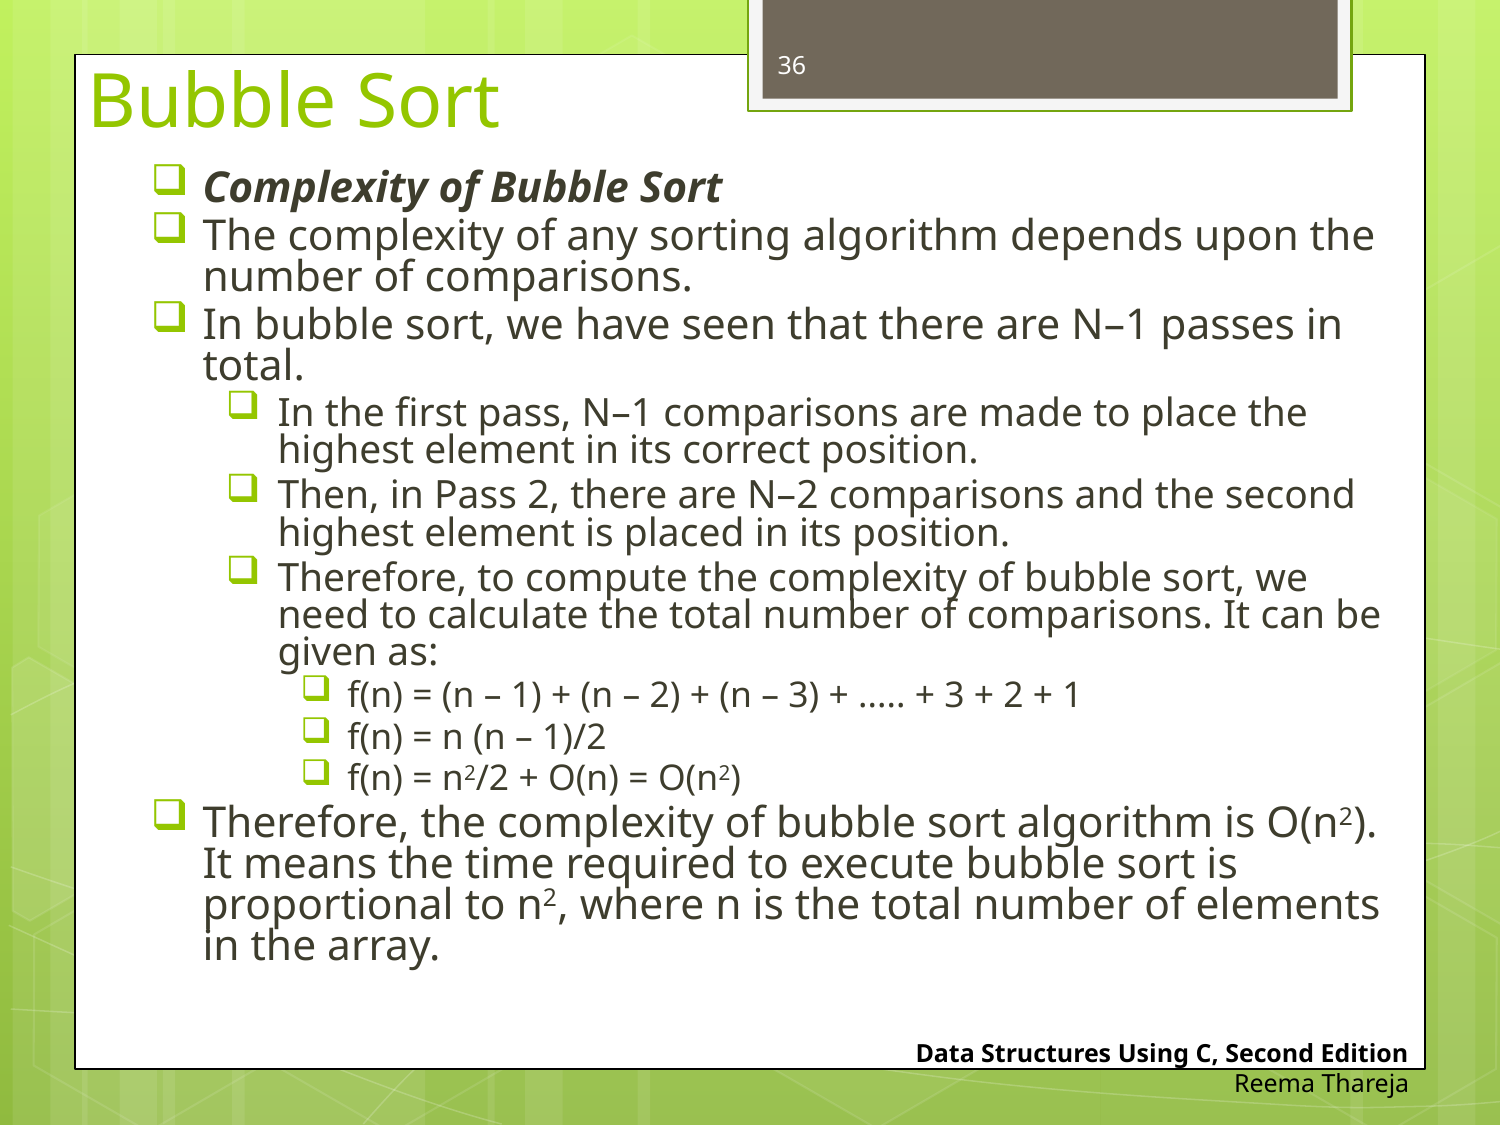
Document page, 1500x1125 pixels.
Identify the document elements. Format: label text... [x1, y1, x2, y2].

list Complexity of Bubble Sort The complexity of any sorting algorithm depends upon the number of comparisons. In bubble sort, we have seen that there are N–1 passes in total. In the first pass, N–1 comparisons are made to place the highest element in its correct position. Then, in Pass 2, there are N–2 comparisons and the second highest element is placed in its position. Therefore, to compute the complexity of bubble sort, we need to calculate the total number of comparisons. It can be given as: f(n) = (n – 1) + (n – 2) + (n – 3) + ..... + 3 + 2 + 1 f(n) = n (n – 1)/2 f(n) = n2/2 + O(n) = O(n2) Therefore, the complexity of bubble sort algorithm is O(n2). It means the time required to execute bubble sort is proportional to n2, where n is the total number of elements in the array. [112, 162, 1400, 1025]
slide_number 36 [762, 36, 982, 97]
title Bubble Sort [72, 37, 1225, 150]
footer Data Structures Using C, Second Edition Reema Thareja [849, 1037, 1425, 1098]
